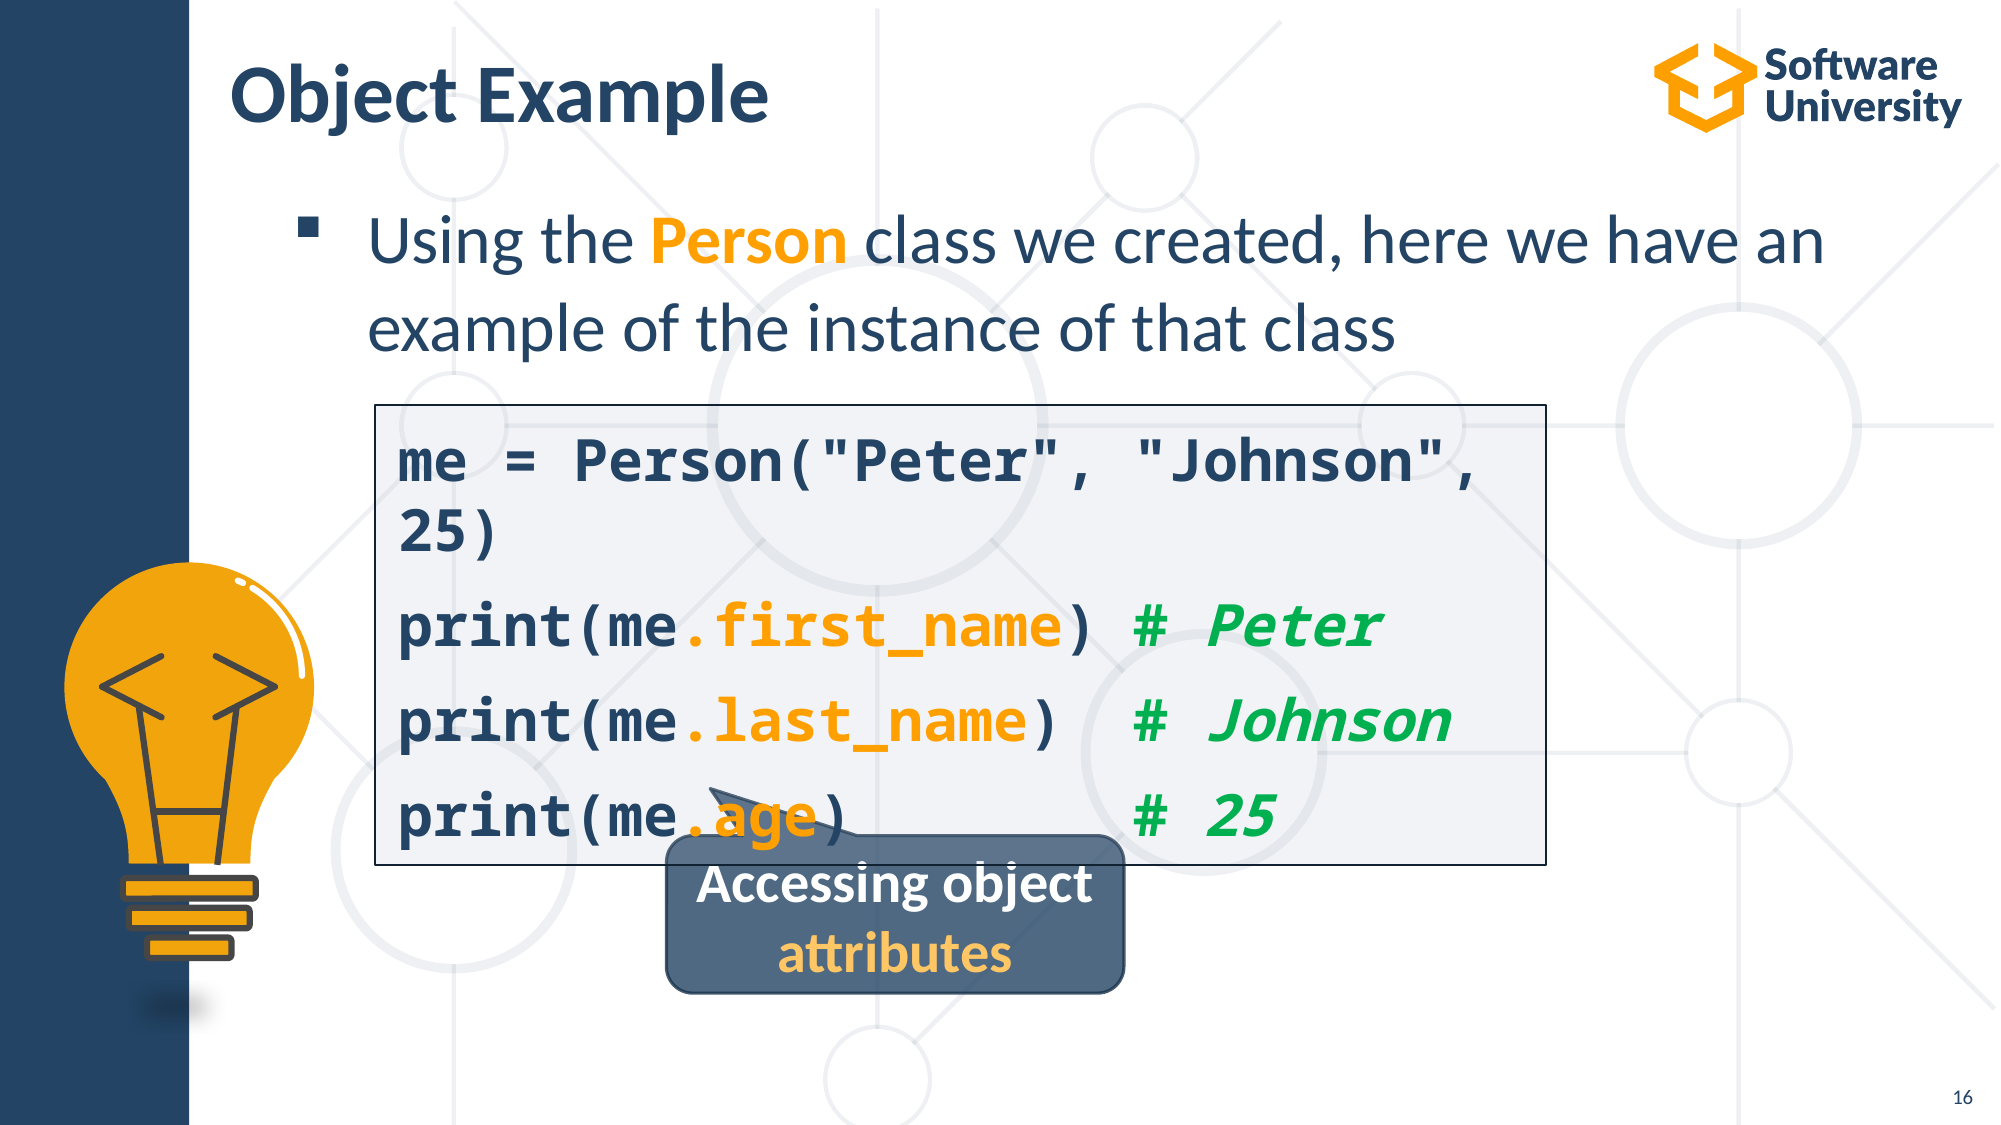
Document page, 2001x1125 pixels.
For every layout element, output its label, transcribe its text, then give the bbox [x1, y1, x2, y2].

list Using the Person class we created, here we have an example of the instance of that class [274, 183, 1968, 1094]
text_box Accessing object attributes [664, 866, 1127, 996]
text_box 16 [1927, 1067, 1989, 1117]
picture [1641, 31, 1973, 145]
title Object Example [212, 16, 1628, 162]
text_box me = Person("Peter", "Johnson", 25) print(me.first_name) # Peter print(me.last_name) # Johnson print(me.age) # 25 [375, 404, 1547, 866]
